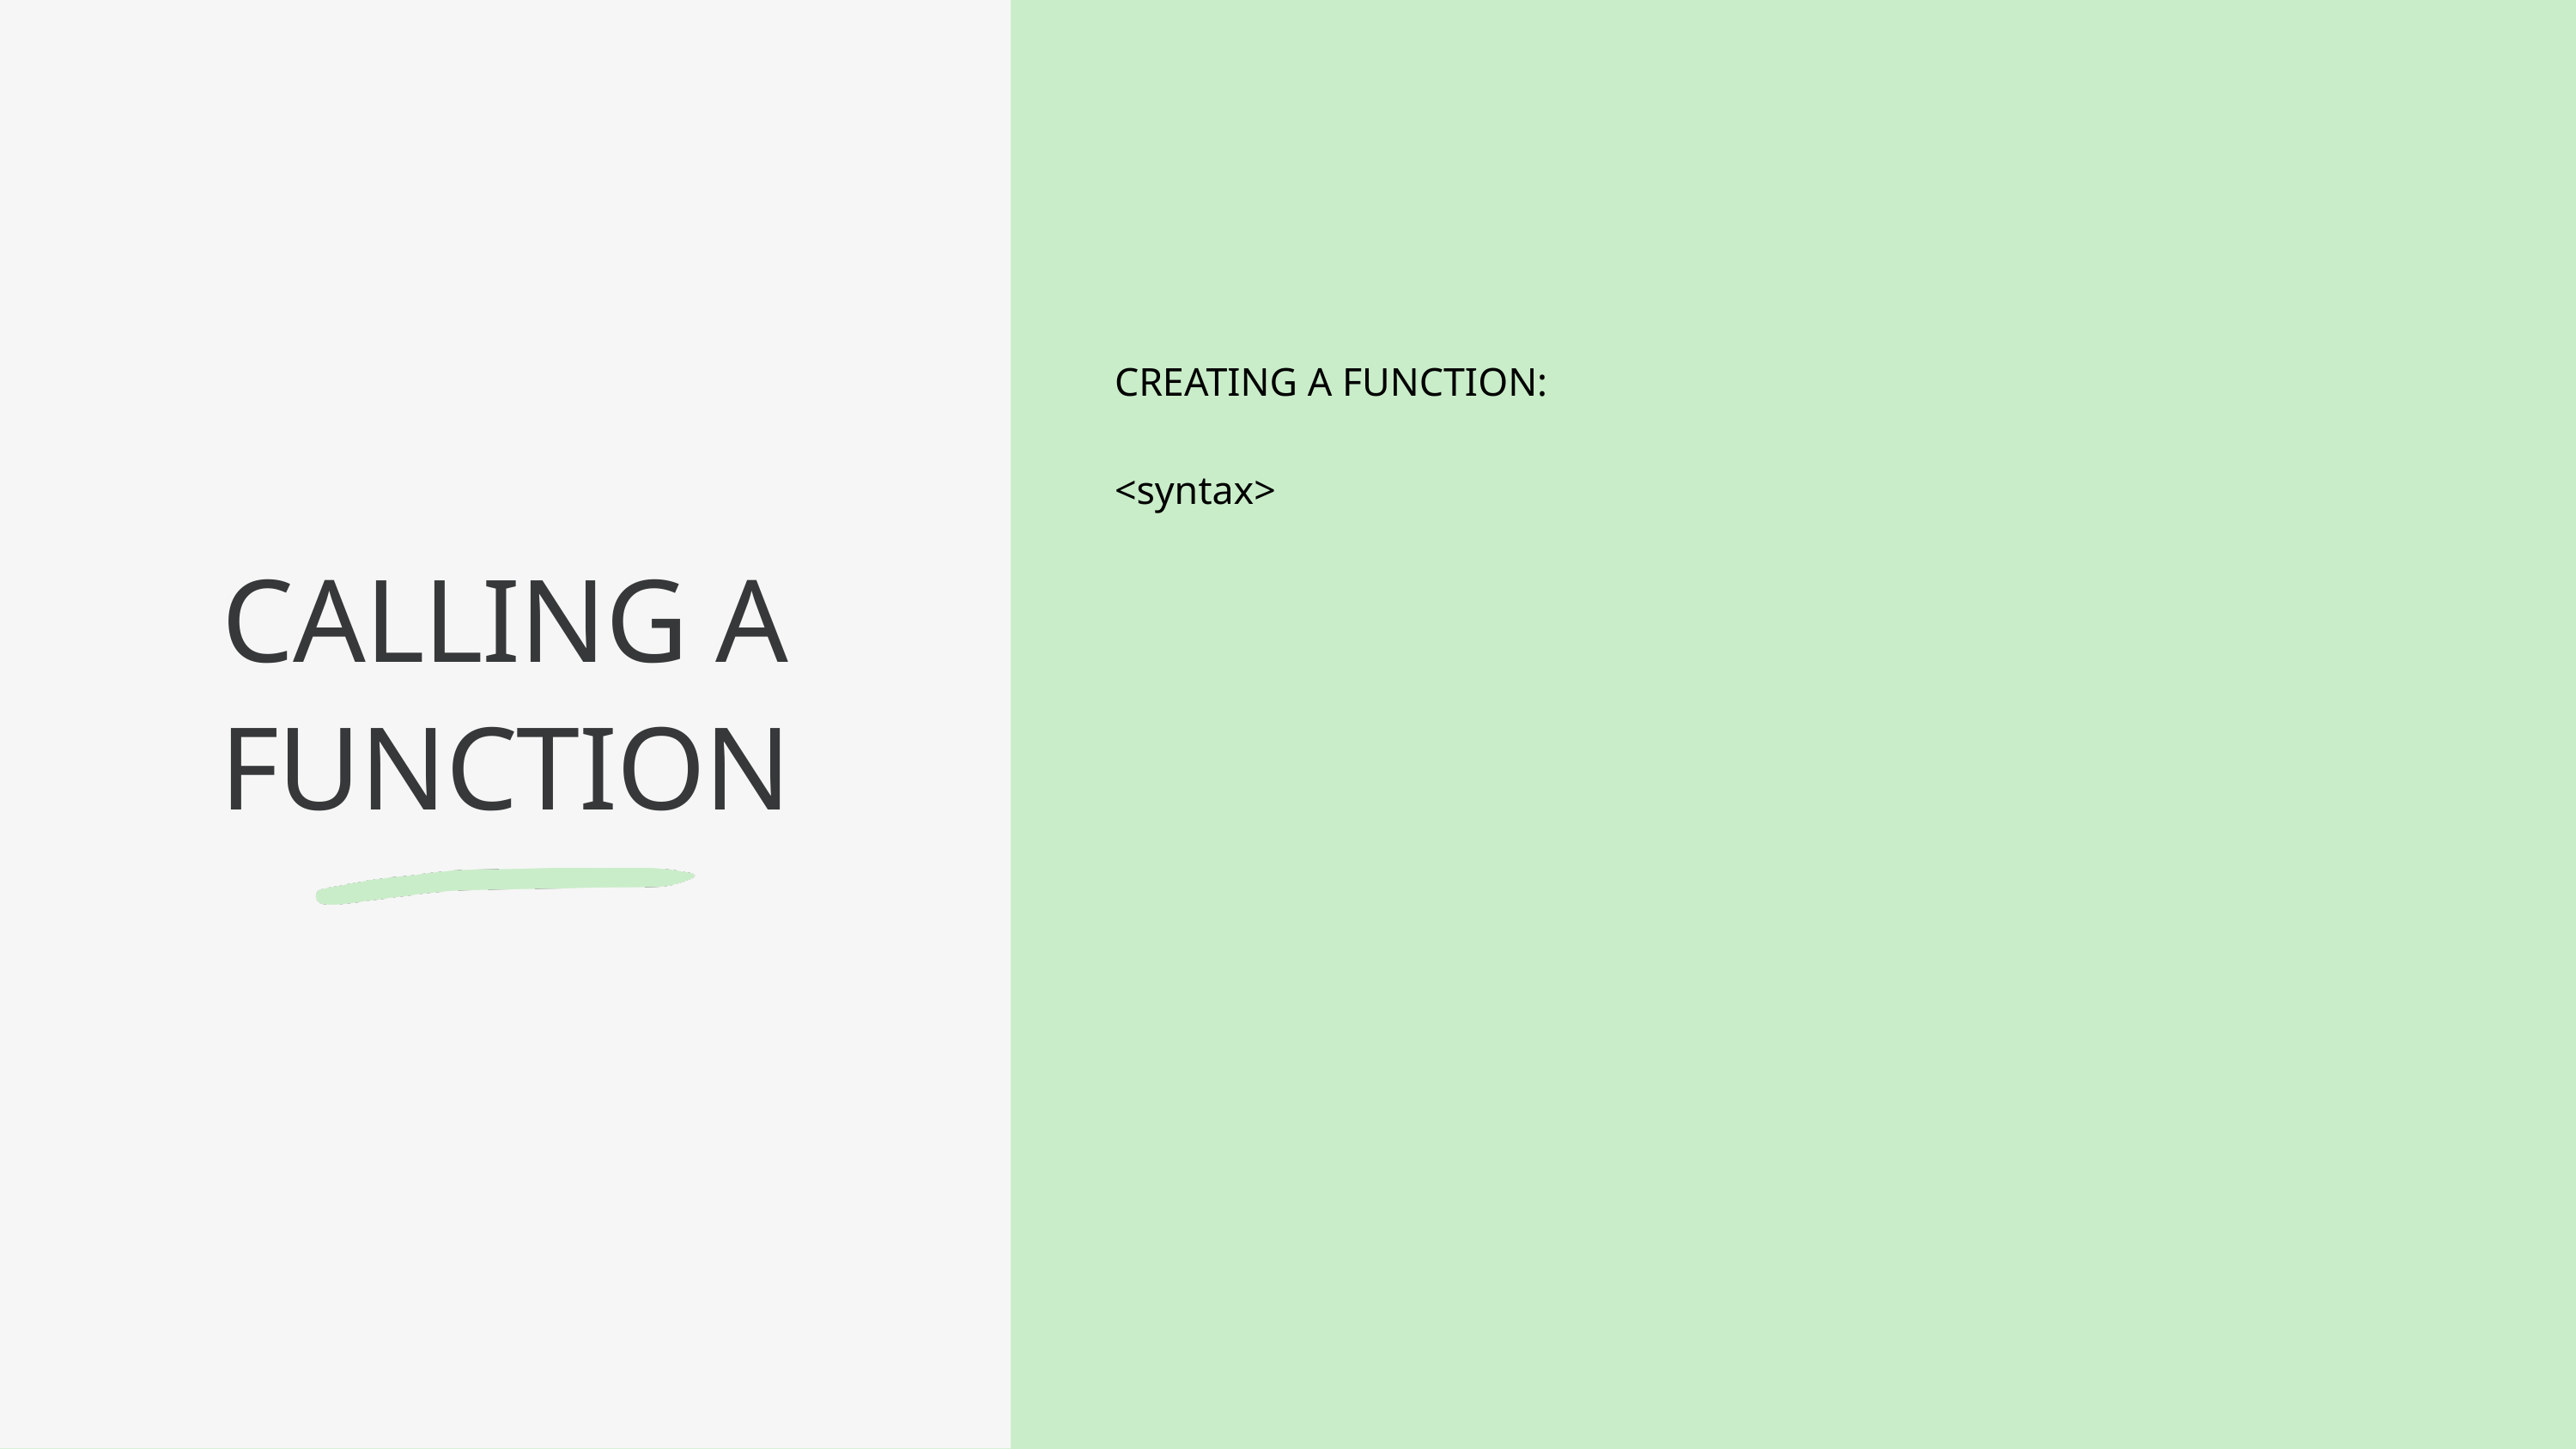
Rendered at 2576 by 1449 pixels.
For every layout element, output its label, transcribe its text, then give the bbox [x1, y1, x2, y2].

text_box [0, 0, 1012, 1449]
text_box CREATING A FUNCTION: <syntax> [1115, 349, 2545, 512]
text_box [158, 543, 854, 906]
